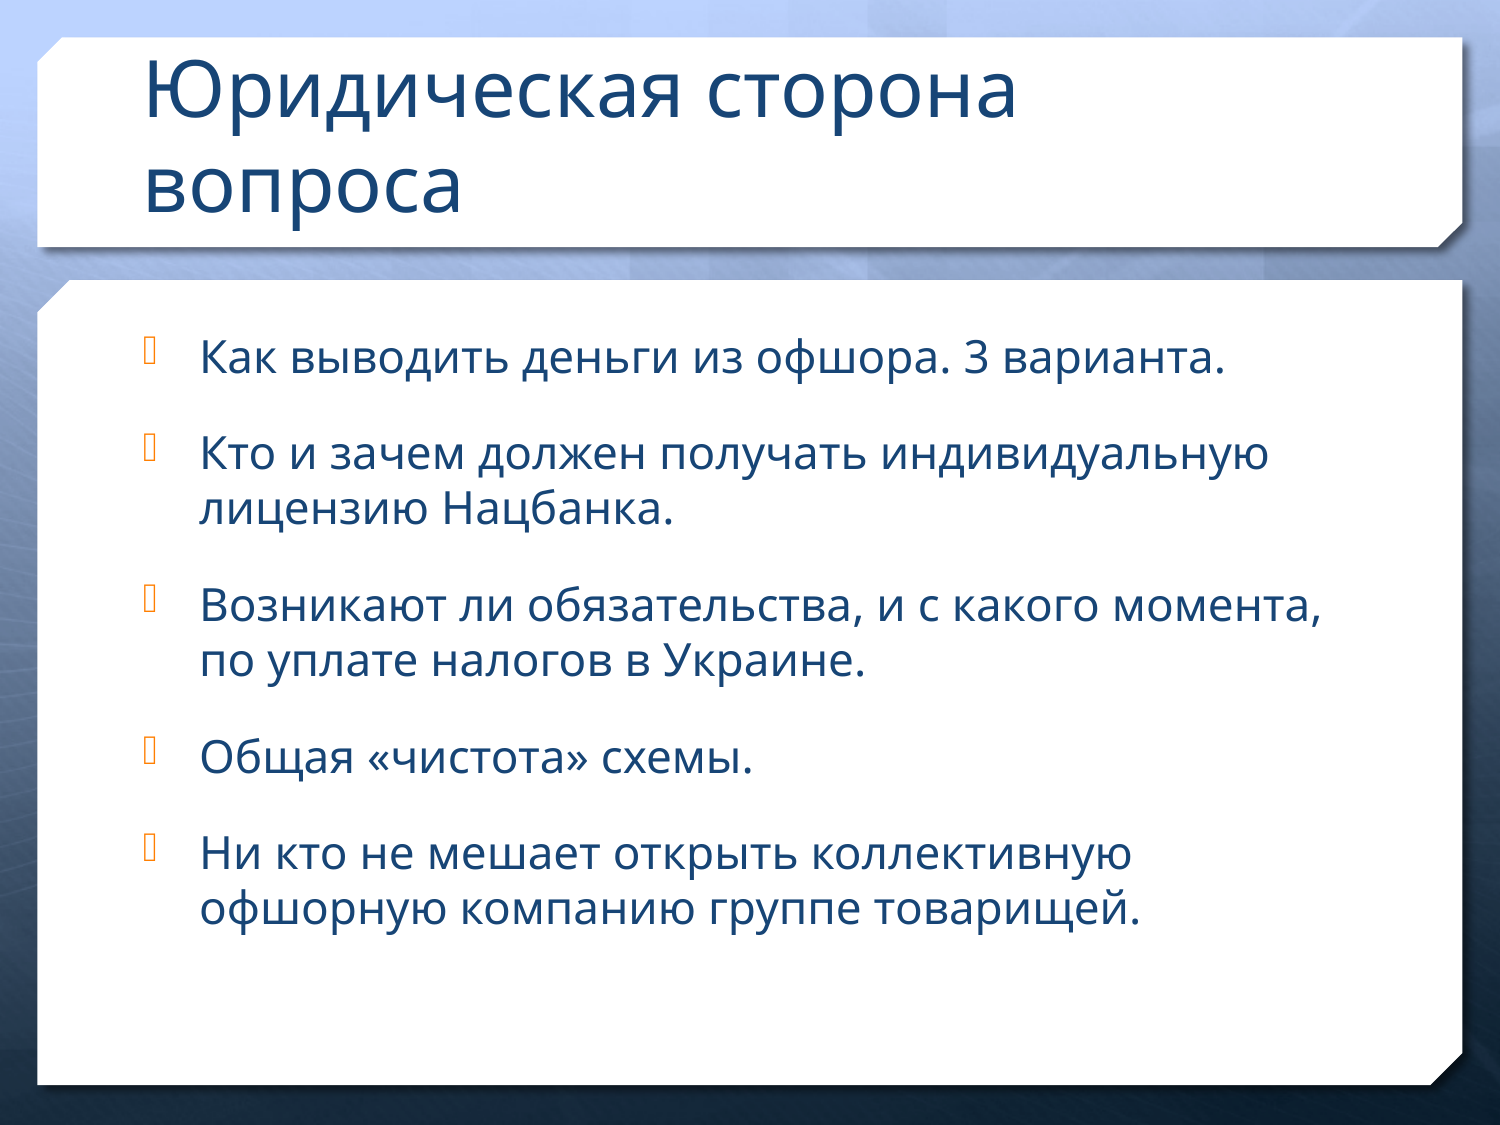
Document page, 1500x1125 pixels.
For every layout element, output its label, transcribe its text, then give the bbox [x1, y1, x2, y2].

list Как выводить деньги из офшора. 3 варианта. Кто и зачем должен получать индивидуальную лицензию Нацбанка. Возникают ли обязательства, и с какого момента, по уплате налогов в Украине. Общая «чистота» схемы. Ни кто не мешает открыть коллективную офшорную компанию группе товарищей. [127, 319, 1372, 978]
title Юридическая сторона вопроса [127, 48, 1372, 236]
